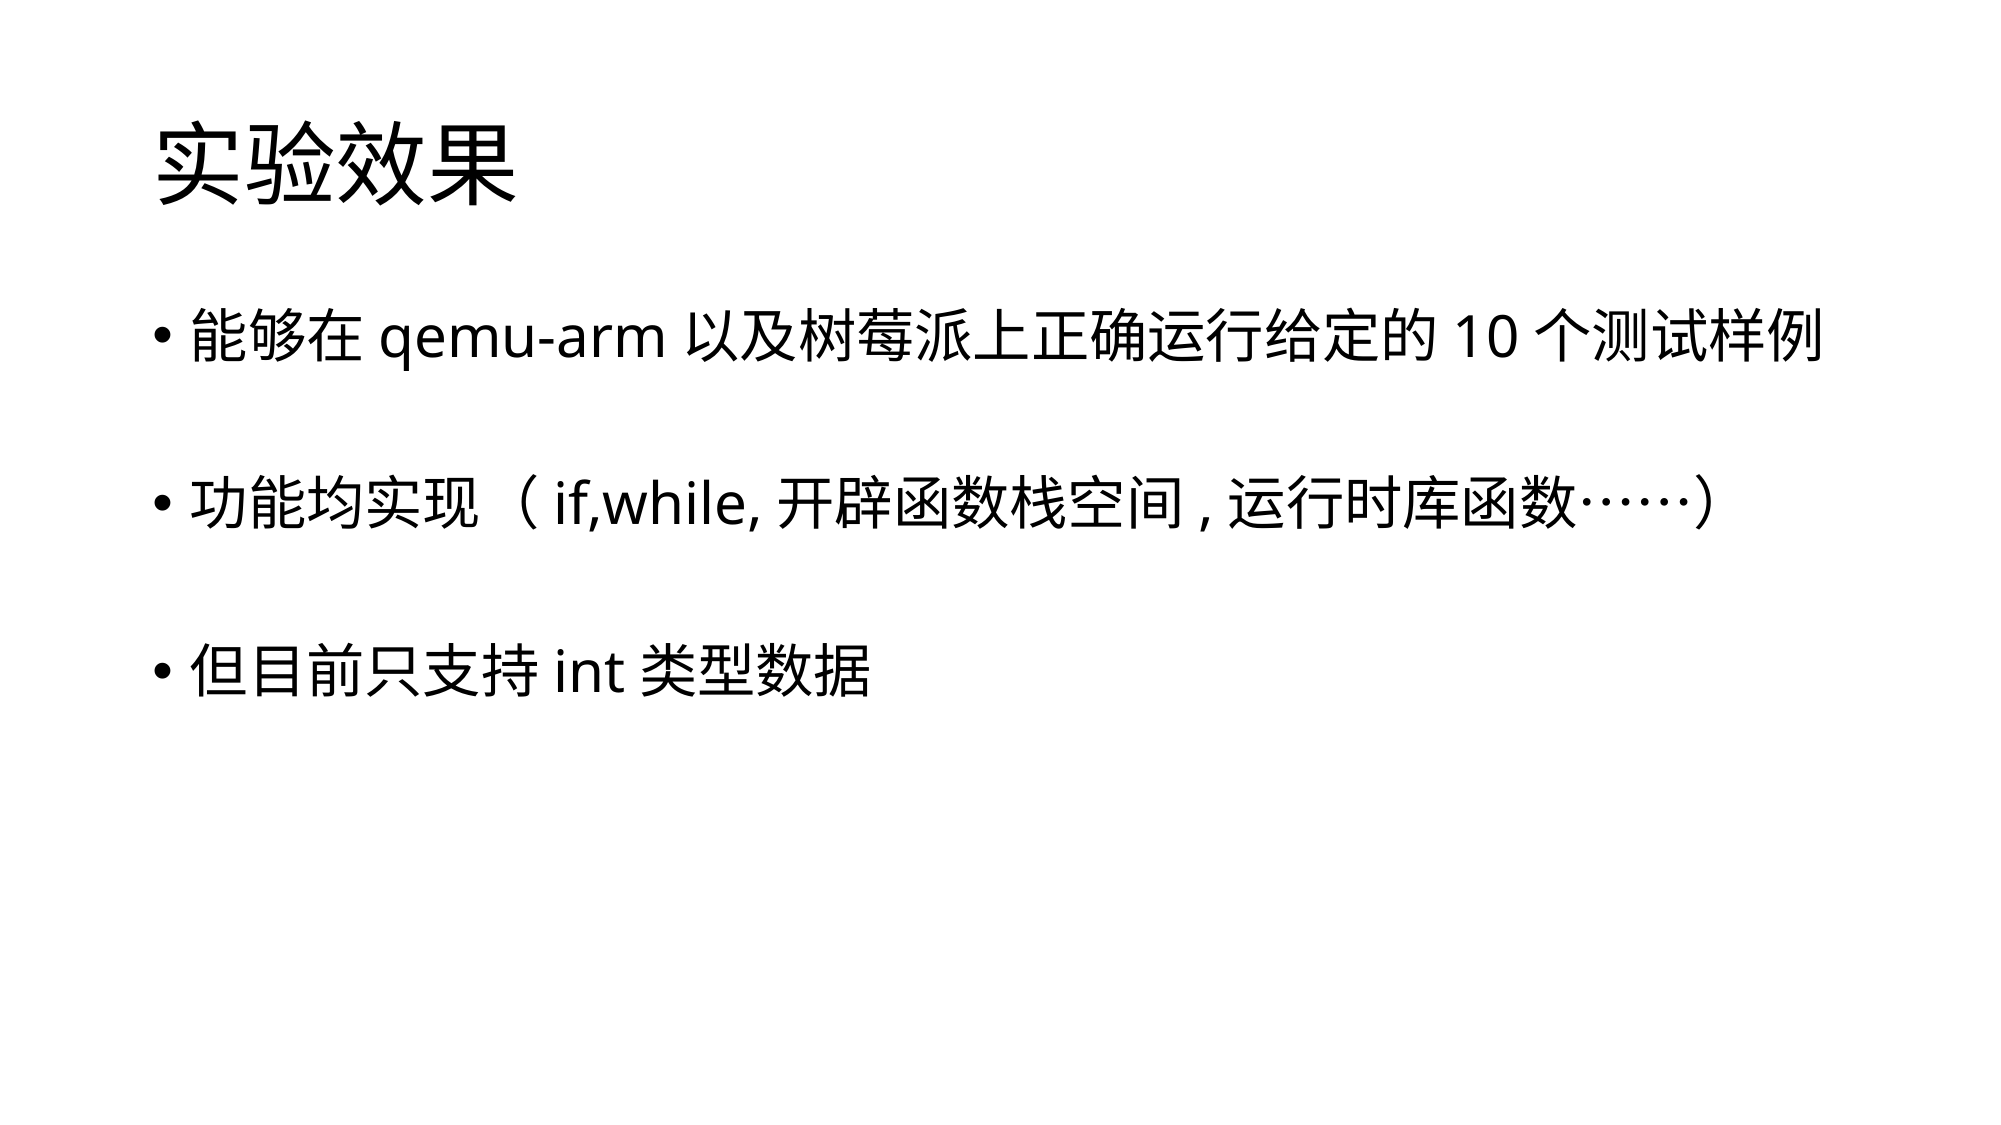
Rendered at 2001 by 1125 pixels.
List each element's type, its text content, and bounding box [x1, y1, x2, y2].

list 能够在qemu-arm以及树莓派上正确运行给定的10个测试样例 功能均实现（if,while,开辟函数栈空间,运行时库函数……） 但目前只支持int类型数据 [137, 299, 1863, 1014]
title 实验效果 [137, 59, 1863, 278]
